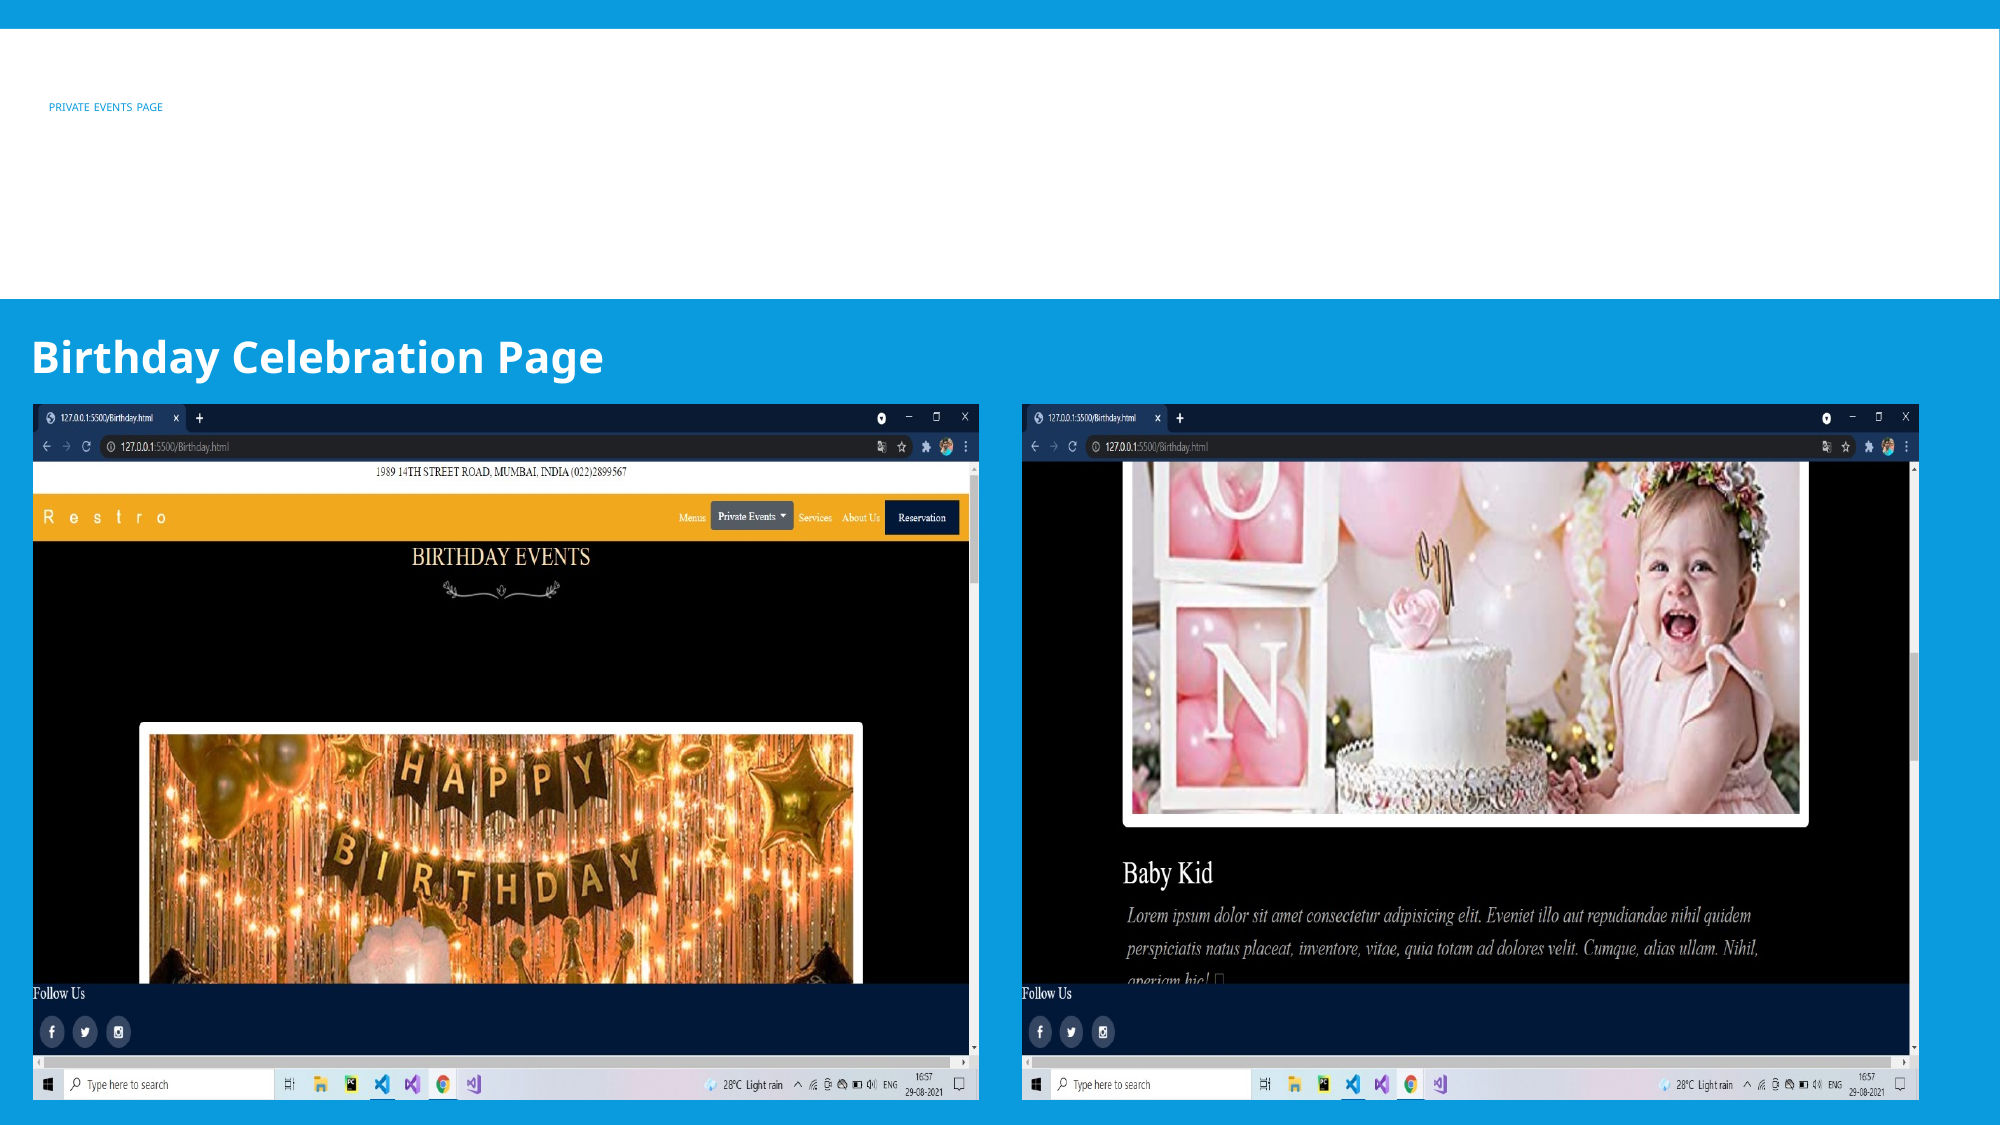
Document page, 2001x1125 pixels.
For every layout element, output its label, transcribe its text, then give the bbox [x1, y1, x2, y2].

title Private Events Page [33, 35, 1674, 124]
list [33, 404, 979, 1100]
list Birthday Celebration Page [15, 313, 978, 405]
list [1021, 404, 1920, 1100]
